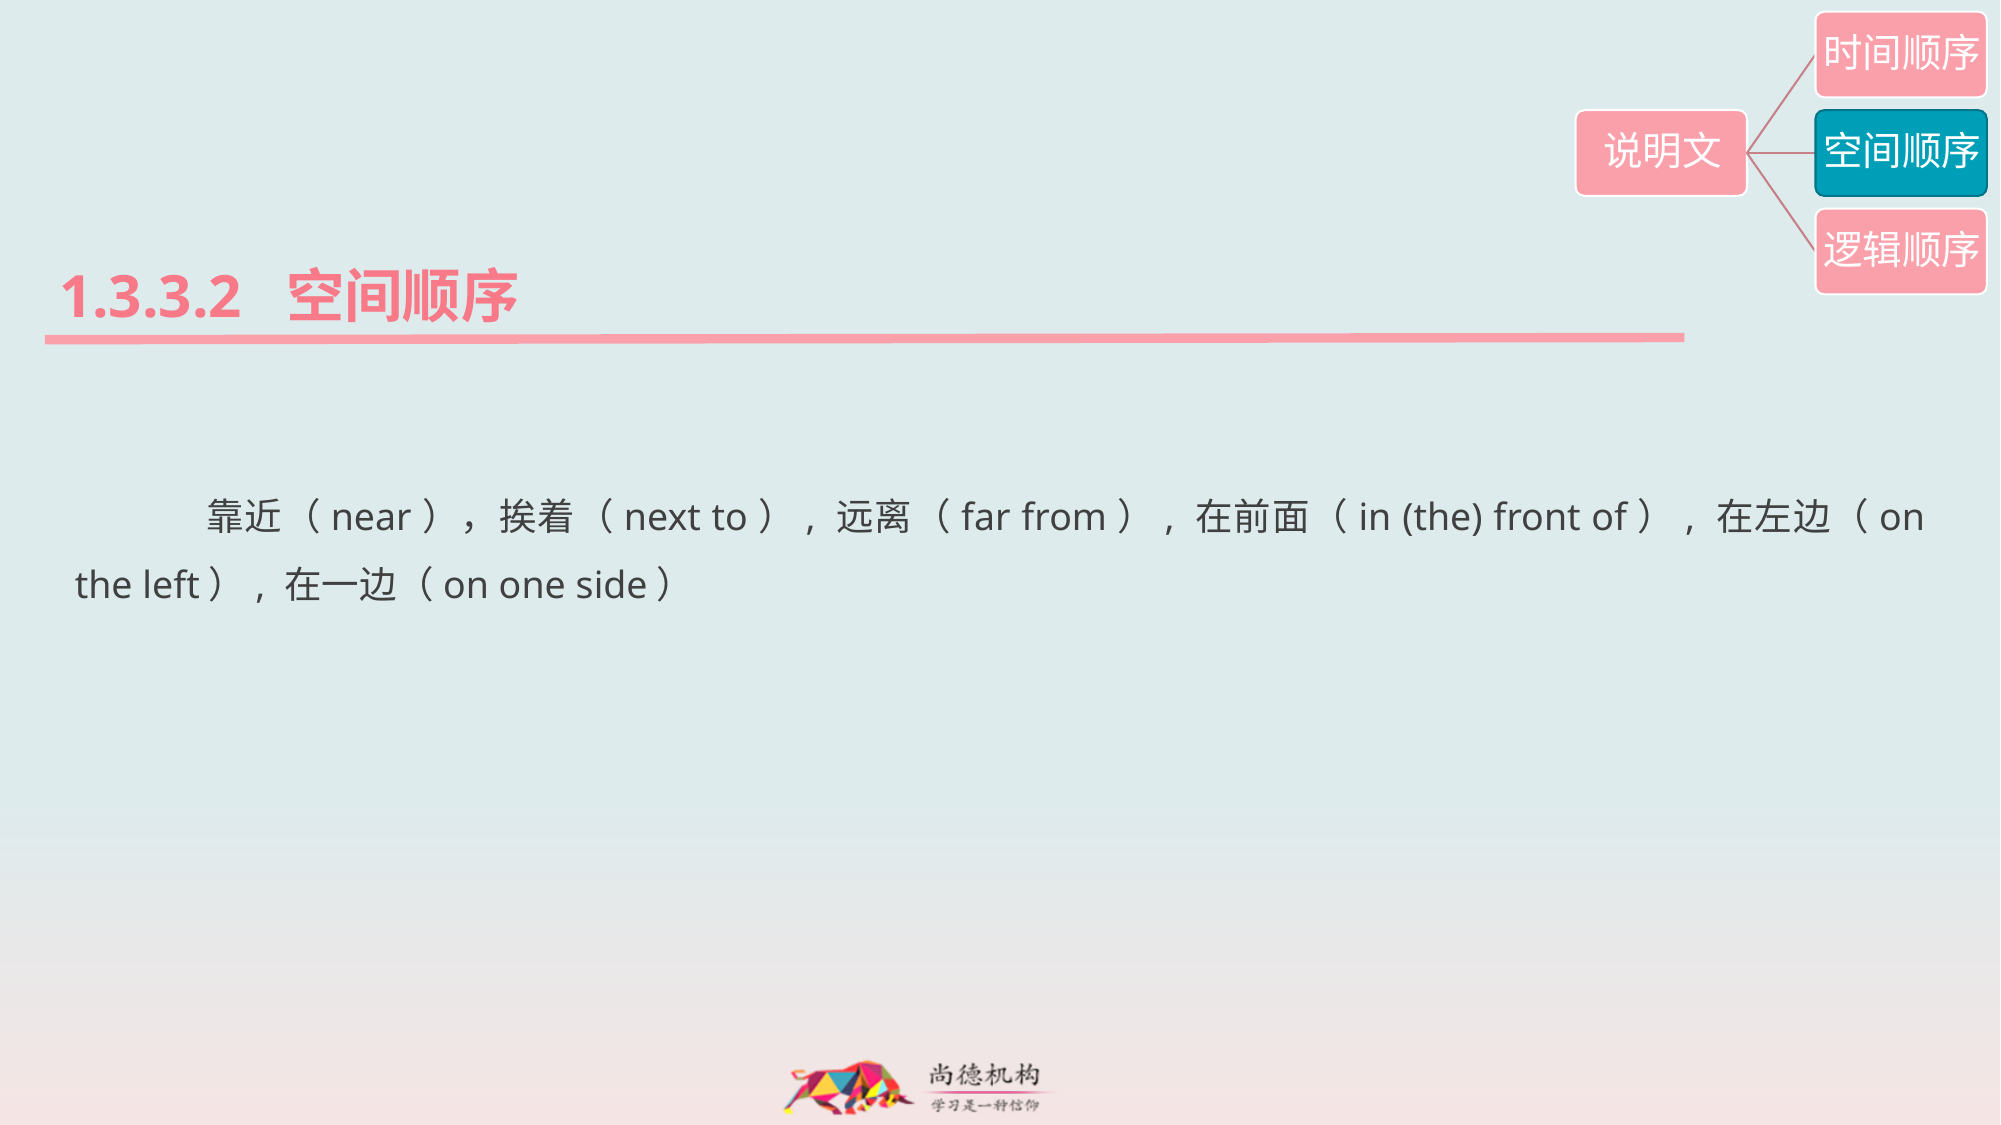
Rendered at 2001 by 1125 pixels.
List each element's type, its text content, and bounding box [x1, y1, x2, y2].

picture [775, 1053, 1225, 1125]
text_box 1.3.3.2 空间顺序 [44, 251, 1299, 337]
text_box 靠近（near），挨着（next to）, 远离（far from）, 在前面（in (the) front of）, 在左边（on the left）, 在一边（on one side） [60, 463, 1940, 613]
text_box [1447, 11, 2000, 295]
